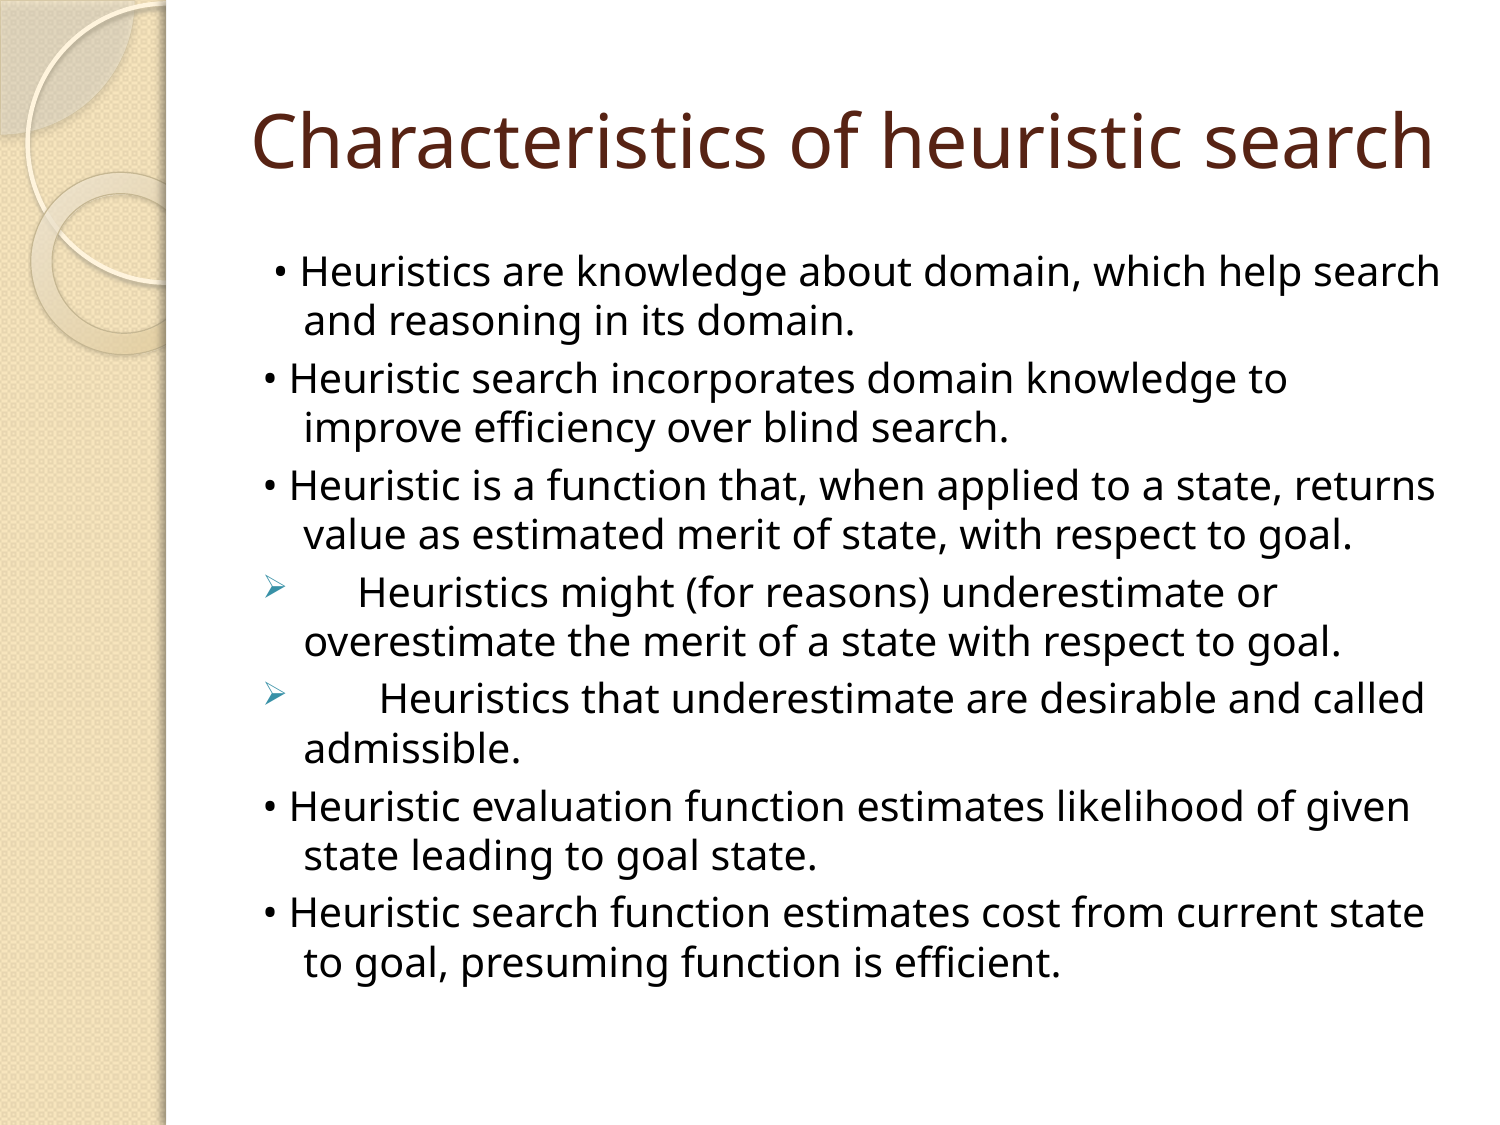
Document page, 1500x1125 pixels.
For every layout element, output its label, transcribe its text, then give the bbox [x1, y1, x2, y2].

list • Heuristics are knowledge about domain, which help search and reasoning in its domain. • Heuristic search incorporates domain knowledge to improve efficiency over blind search. • Heuristic is a function that, when applied to a state, returns value as estimated merit of state, with respect to goal. Heuristics might (for reasons) underestimate or overestimate the merit of a state with respect to goal. Heuristics that underestimate are desirable and called admissible. • Heuristic evaluation function estimates likelihood of given state leading to goal state. • Heuristic search function estimates cost from current state to goal, presuming function is efficient. [235, 237, 1466, 1025]
title Characteristics of heuristic search [235, 45, 1466, 233]
